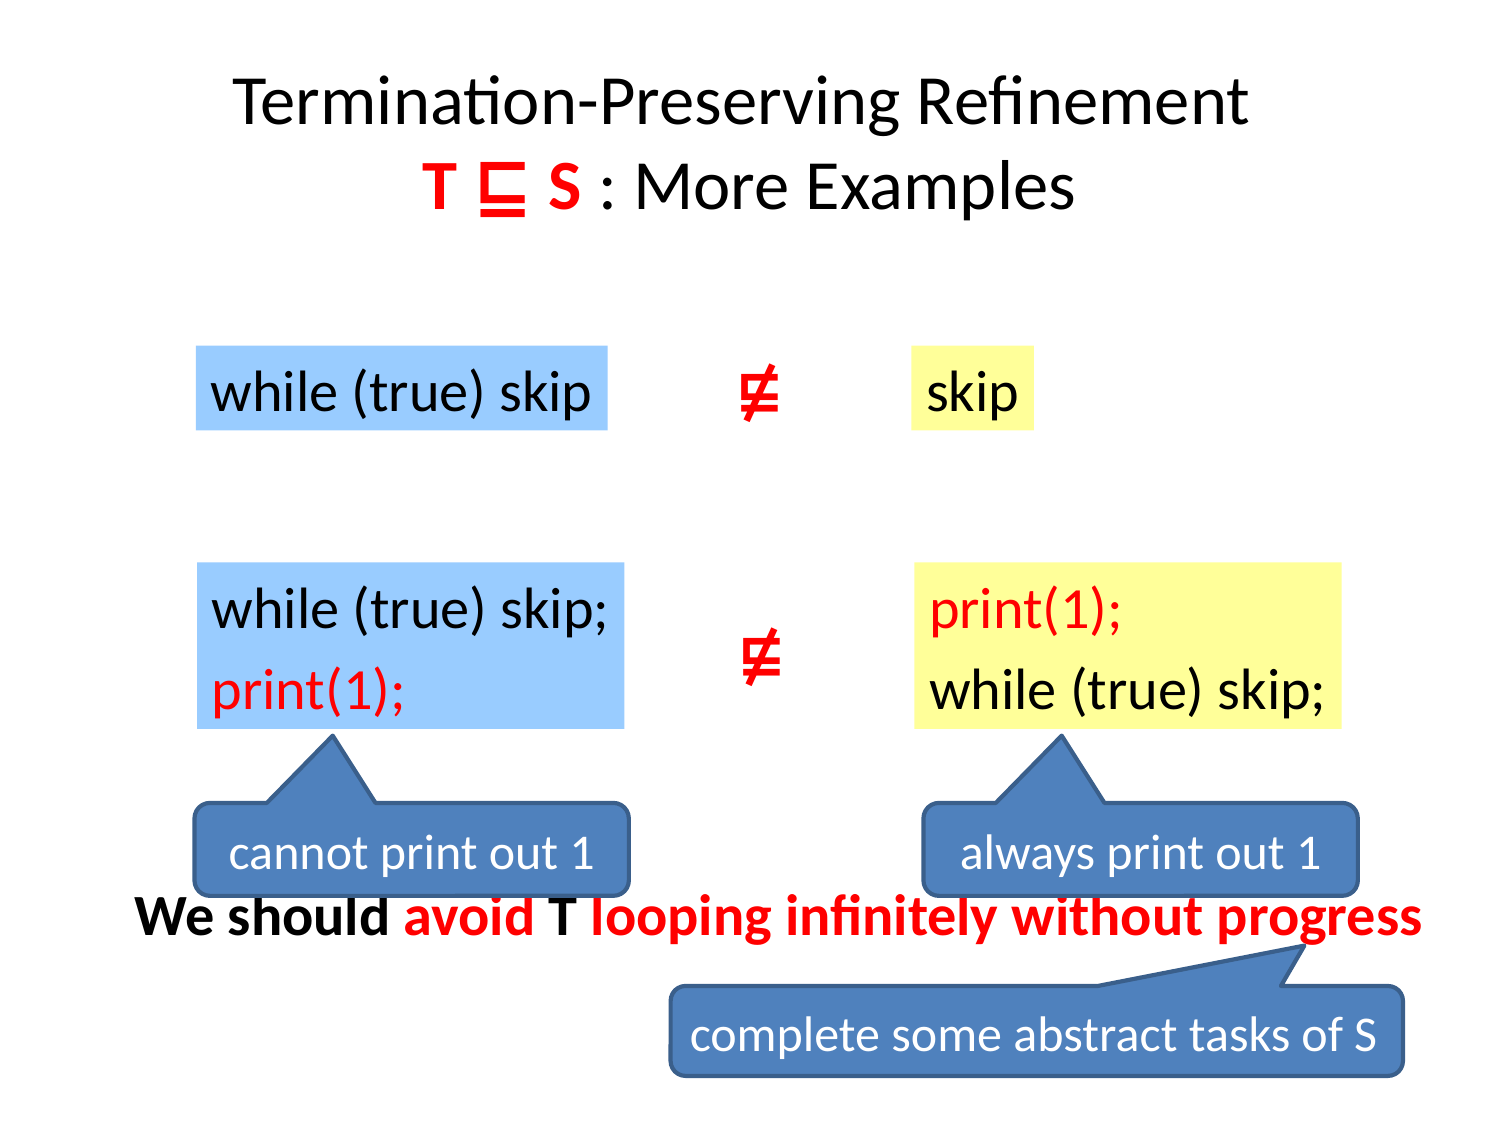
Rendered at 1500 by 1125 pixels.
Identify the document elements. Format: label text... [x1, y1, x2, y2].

text_box ⋢ [722, 609, 801, 695]
text_box ⋢ [721, 345, 800, 431]
title Termination-Preserving Refinement T ⊑ S : More Examples [75, 45, 1425, 233]
text_box while (true) skip [195, 345, 608, 431]
text_box complete some abstract tasks of S [668, 943, 1406, 1079]
text_box always print out 1 [921, 733, 1360, 898]
text_box cannot print out 1 [192, 733, 631, 898]
text_box skip [911, 345, 1034, 431]
text_box print(1); while (true) skip; [914, 562, 1342, 729]
text_box We should avoid T looping infinitely without progress [120, 869, 1438, 955]
text_box while (true) skip; print(1); [197, 562, 625, 729]
